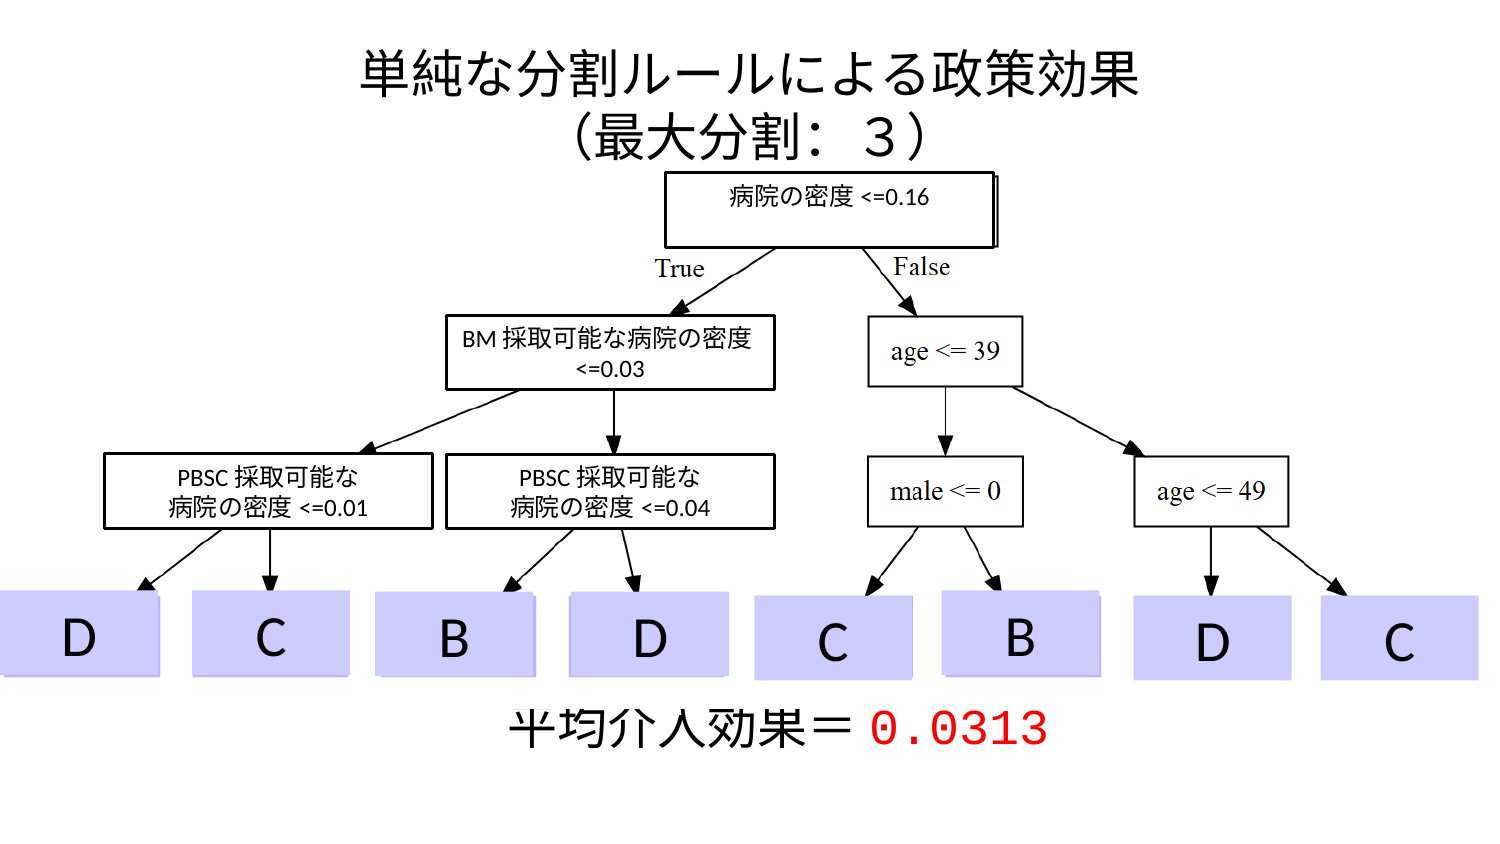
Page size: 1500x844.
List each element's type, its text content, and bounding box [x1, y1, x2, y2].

title 単純な分割ルールによる政策効果 （最大分割：３） [75, 33, 1425, 172]
picture [0, 174, 1500, 710]
list 平均介入効果＝0.0313 [75, 717, 1425, 810]
